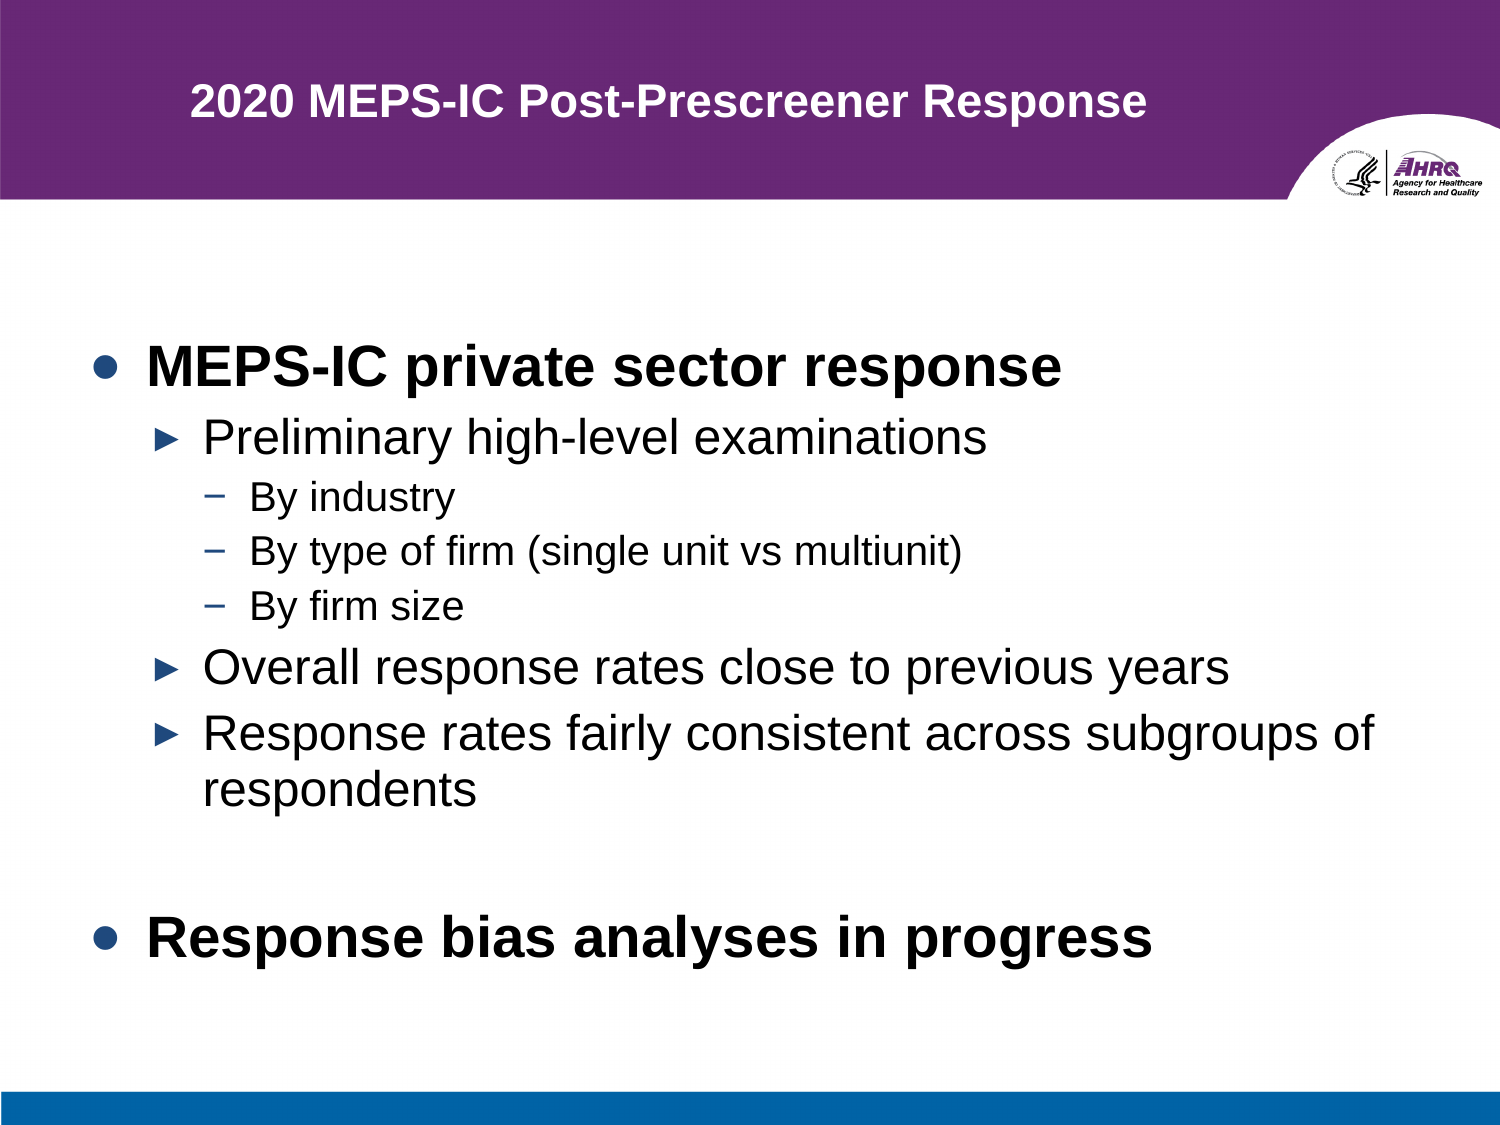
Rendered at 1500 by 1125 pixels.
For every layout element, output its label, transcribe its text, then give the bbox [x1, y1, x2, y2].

list MEPS-IC private sector response Preliminary high-level examinations By industry By type of firm (single unit vs multiunit) By firm size Overall response rates close to previous years Response rates fairly consistent across subgroups of respondents Response bias analyses in progress [75, 249, 1425, 1075]
picture [0, 0, 1500, 1125]
title 2020 MEPS-IC Post-Prescreener Response [125, 50, 1213, 152]
